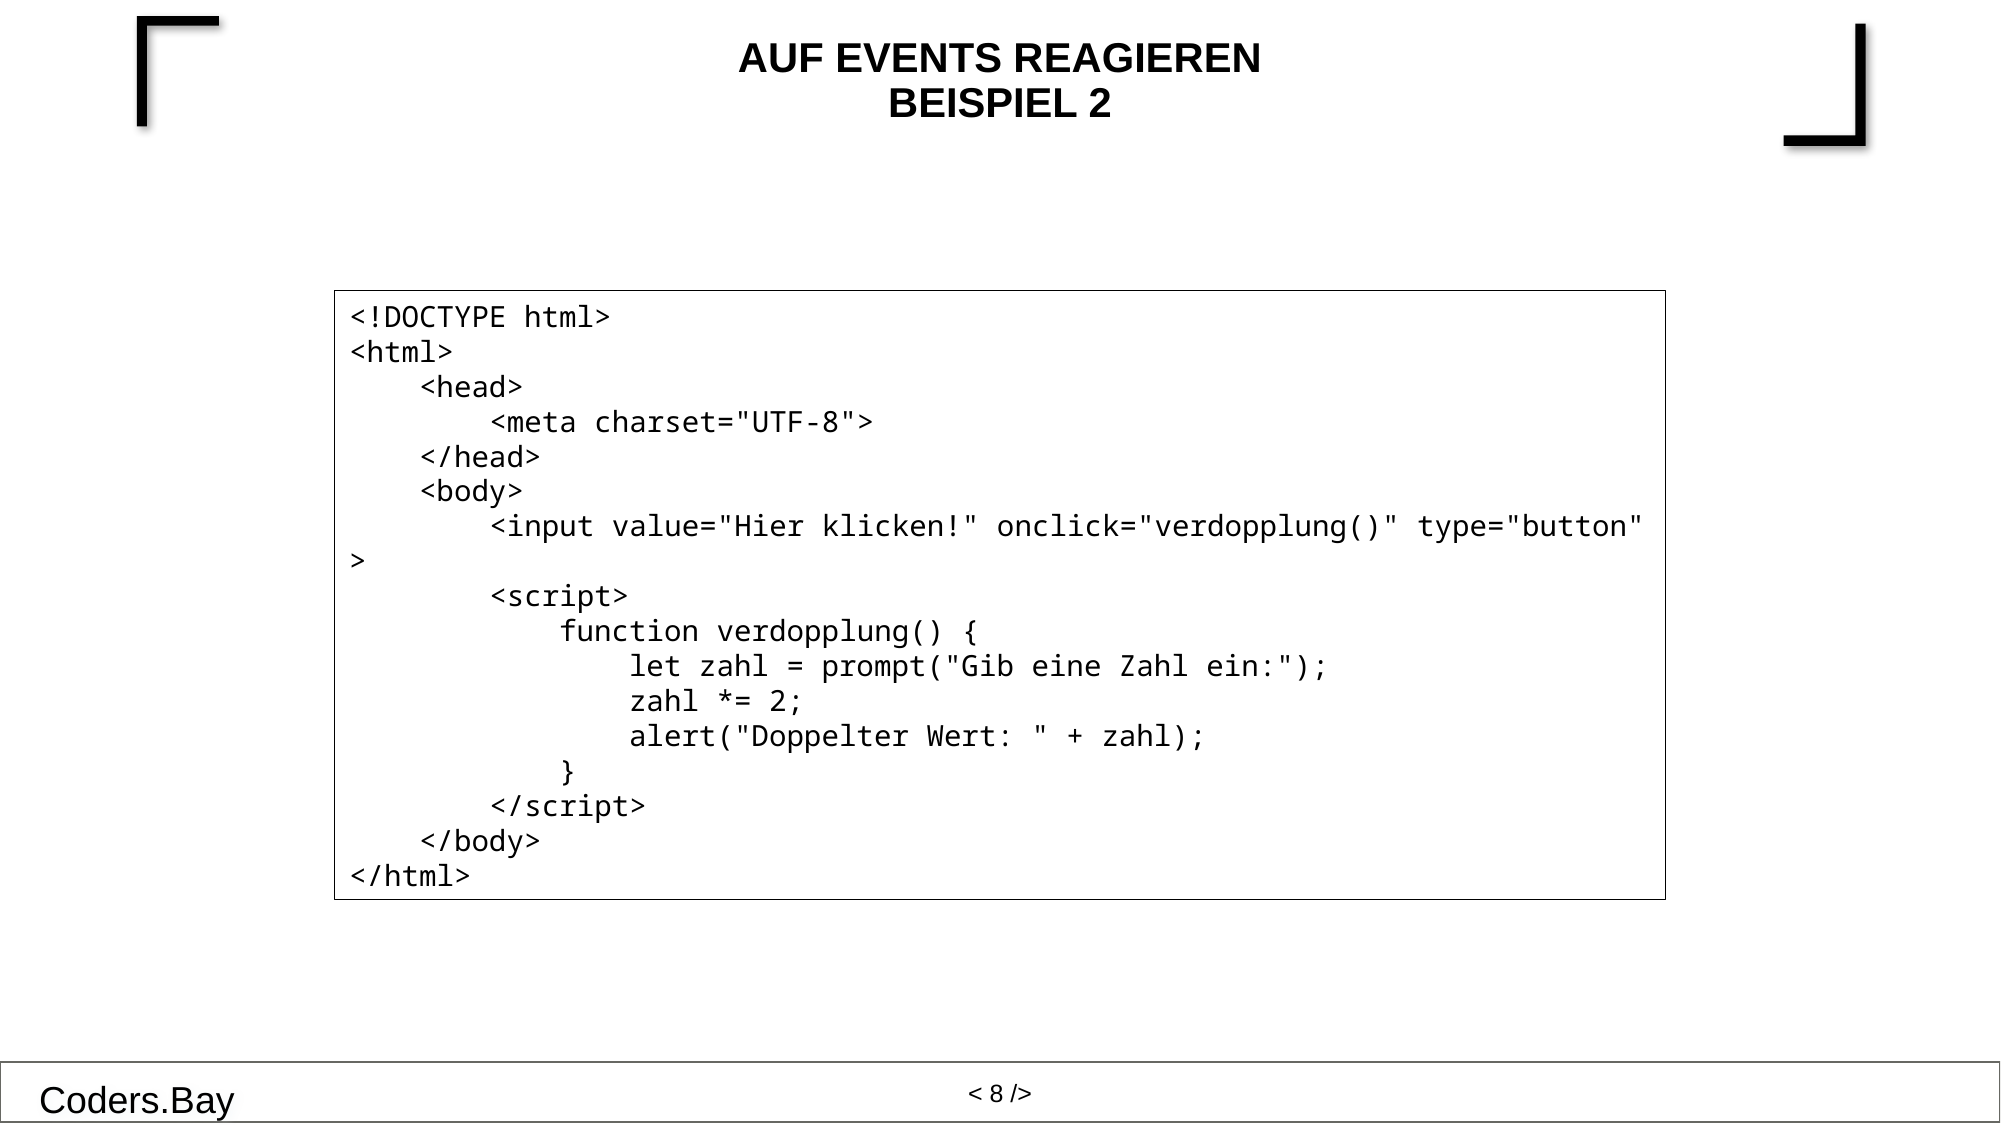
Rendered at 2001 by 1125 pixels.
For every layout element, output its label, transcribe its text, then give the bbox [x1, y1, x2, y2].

text_box <!DOCTYPE html> <html> <head> <meta charset="UTF-8"> </head> <body> <input value="Hier klicken!" onclick="verdopplung()" type="button"> <script> function verdopplung() { let zahl = prompt("Gib eine Zahl ein:"); zahl *= 2; alert("Doppelter Wert: " + zahl); } </script> </body> </html> [334, 290, 1666, 900]
title Auf Events reagieren Beispiel 2 [155, 36, 1845, 127]
